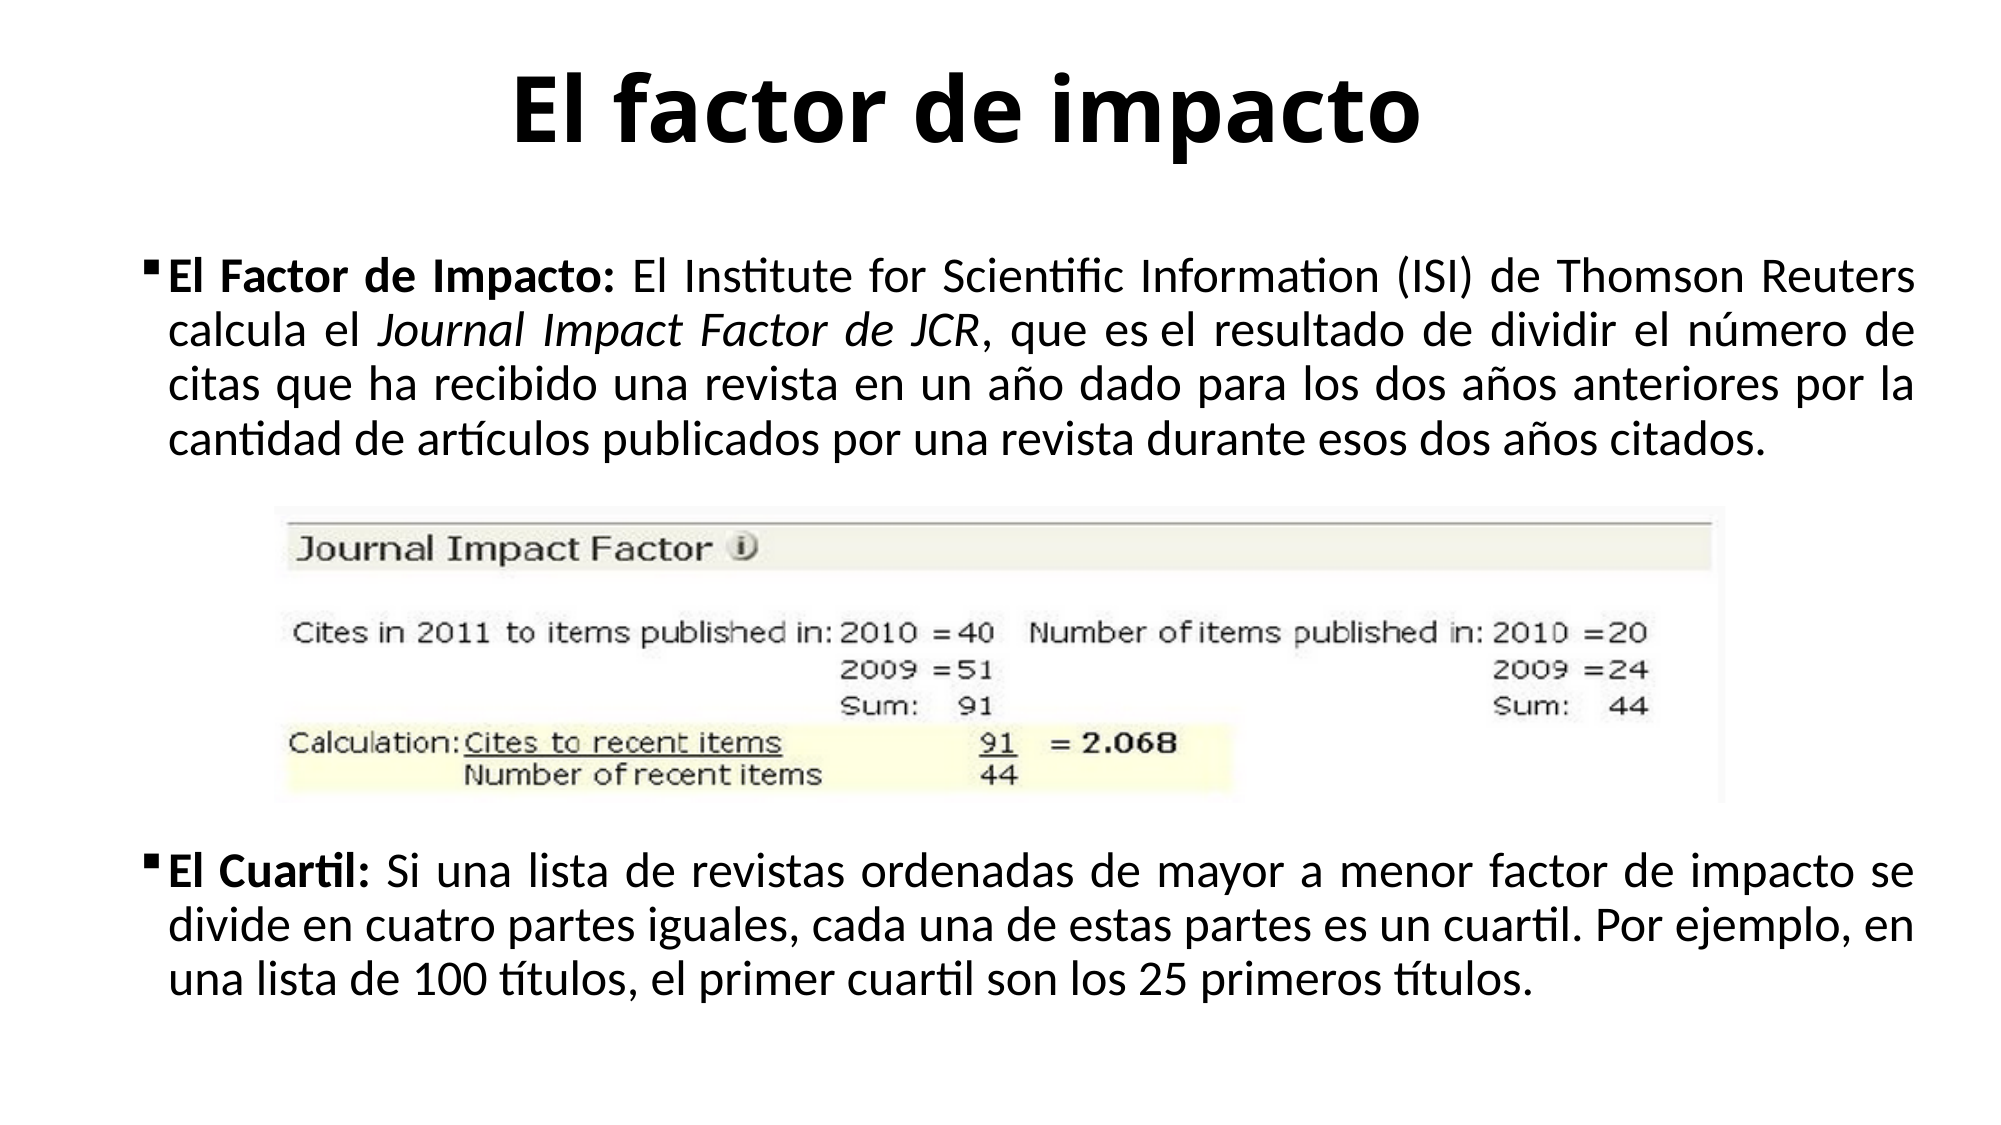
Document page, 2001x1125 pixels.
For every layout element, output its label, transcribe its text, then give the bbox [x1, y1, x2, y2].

list [137, 889, 1863, 1014]
title El factor de impacto [104, 3, 1830, 174]
picture [274, 506, 1726, 803]
text_box El Factor de Impacto: El Institute for Scientific Information (ISI) de Thomson Reuters calcula el Journal Impact Factor de JCR, que es el resultado de dividir el número de citas que ha recibido una revista en un año dado para los dos años anteriores por la cantidad de artículos publicados por una revista durante esos dos años citados. El Cuartil: Si una lista de revistas ordenadas de mayor a menor factor de impacto se divide en cuatro partes iguales, cada una de estas partes es un cuartil. Por ejemplo, en una lista de 100 títulos, el primer cuartil son los 25 primeros títulos. [68, 174, 1932, 889]
